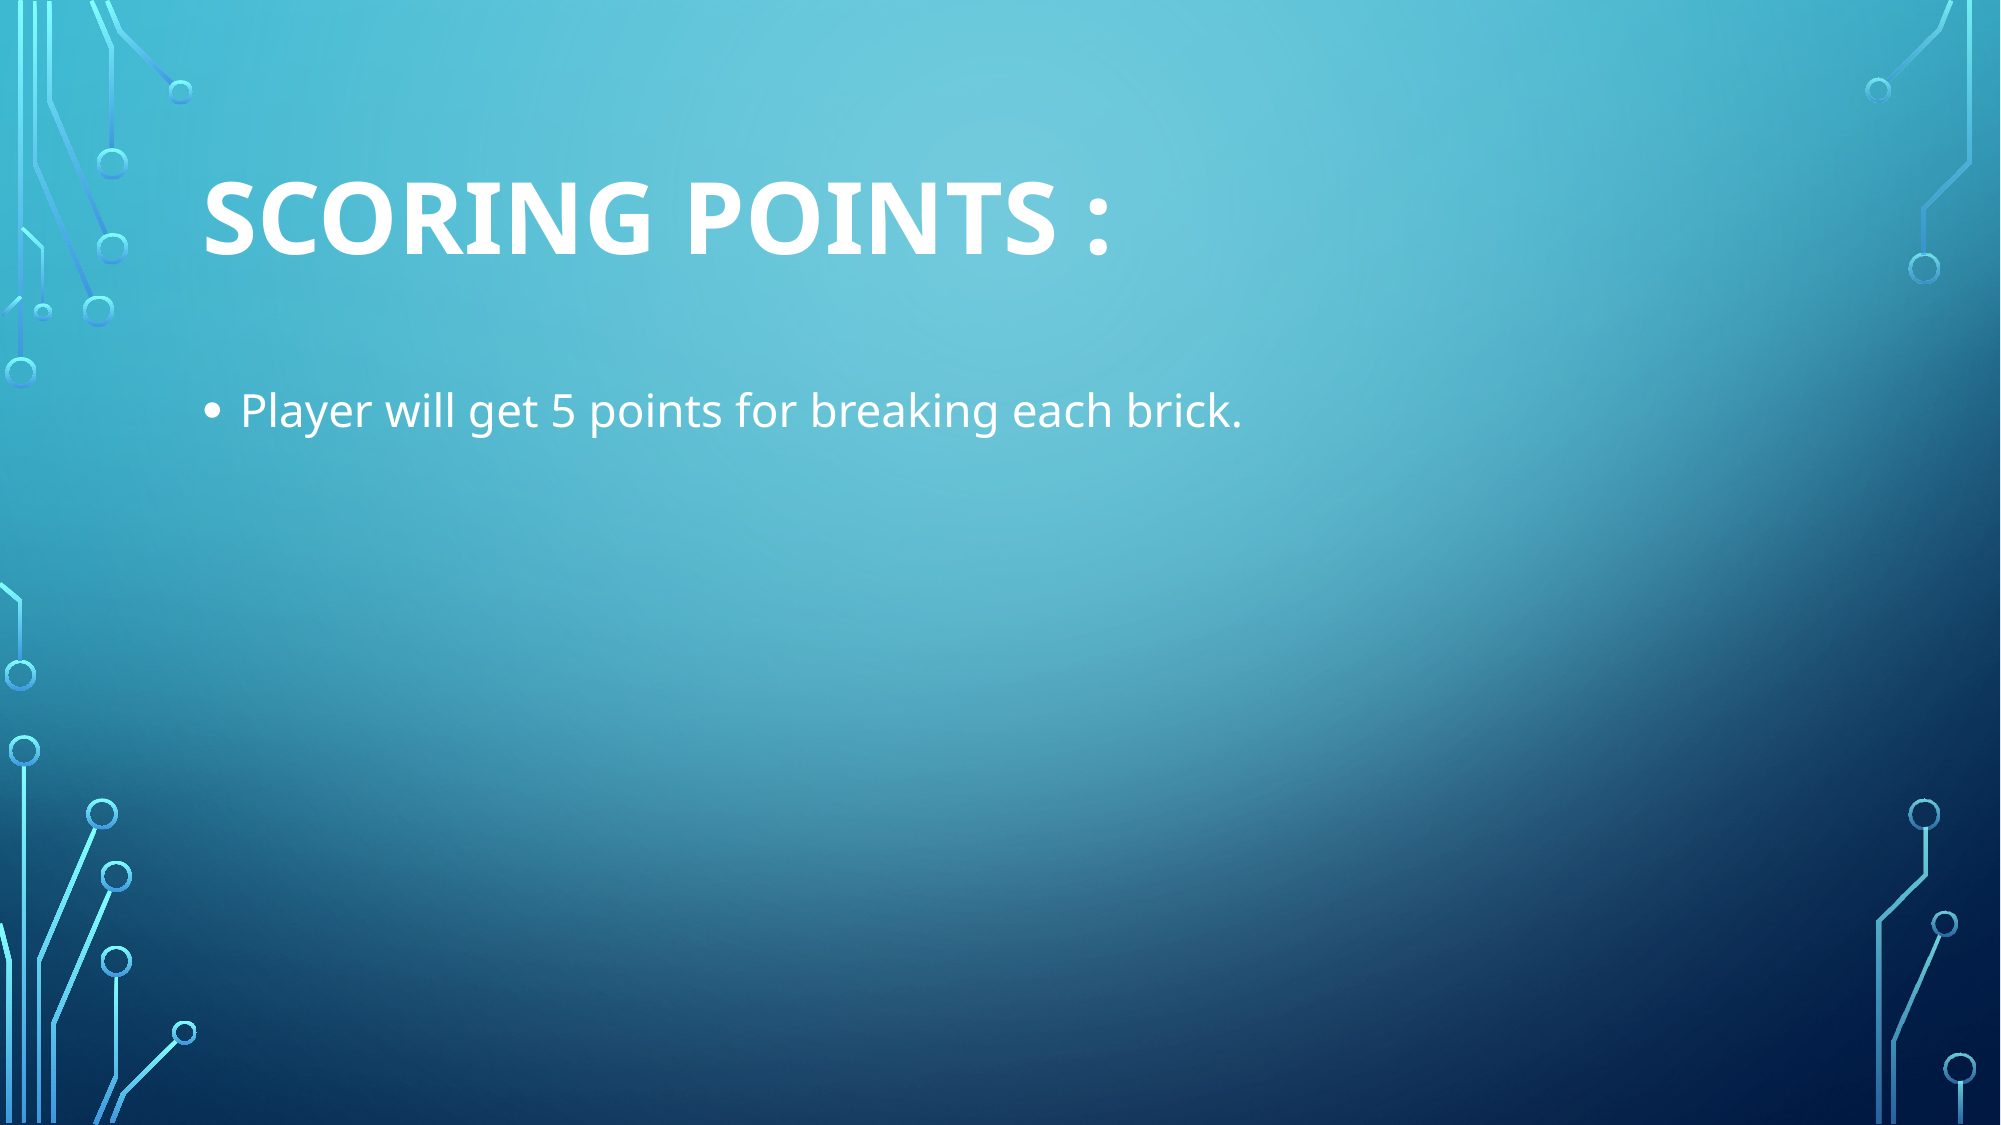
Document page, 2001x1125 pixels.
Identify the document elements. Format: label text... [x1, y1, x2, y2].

title Scoring points : [187, 101, 1813, 344]
list Player will get 5 points for breaking each brick. [187, 369, 1813, 950]
